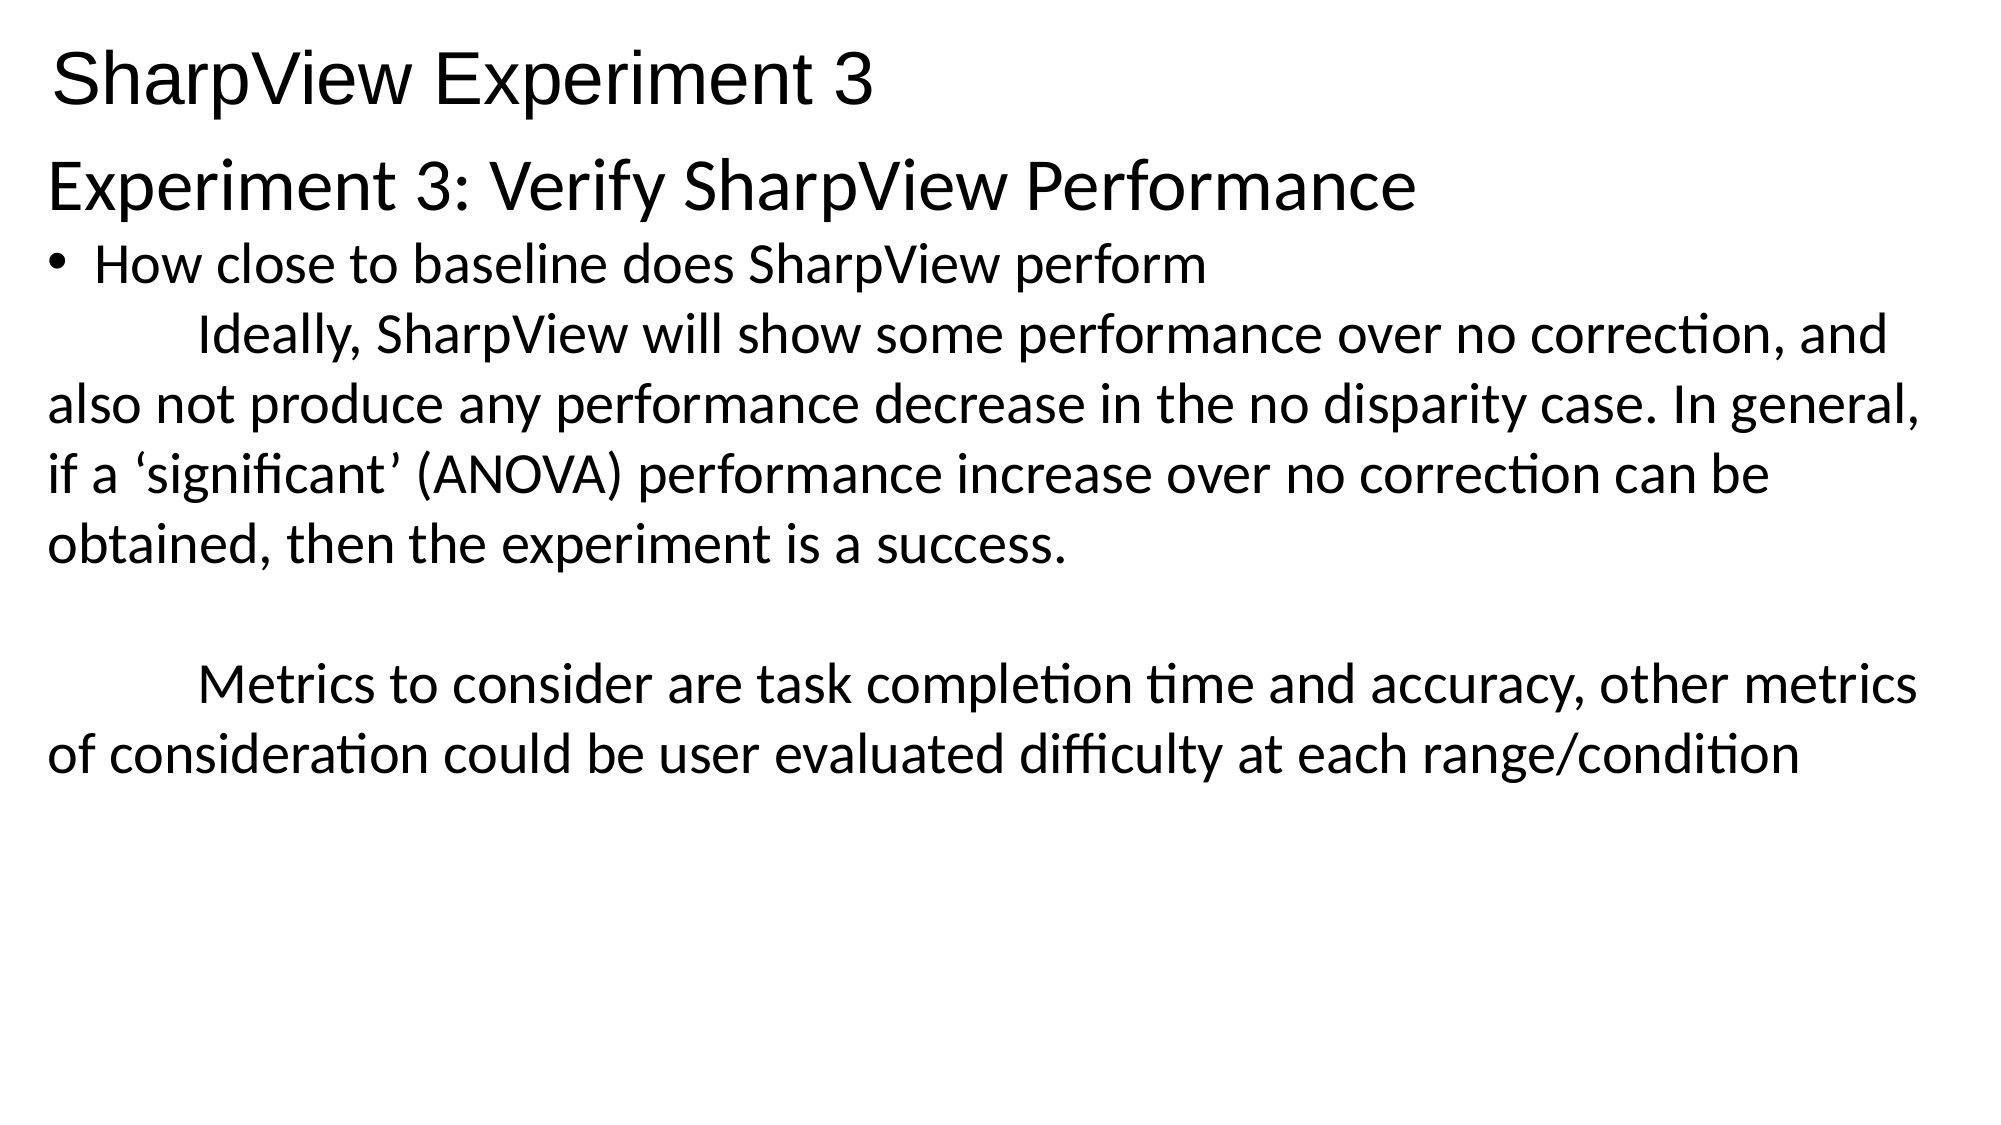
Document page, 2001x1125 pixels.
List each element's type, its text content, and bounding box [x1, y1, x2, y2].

text_box Experiment 3: Verify SharpView Performance How close to baseline does SharpView perform Ideally, SharpView will show some performance over no correction, and also not produce any performance decrease in the no disparity case. In general, if a ‘significant’ (ANOVA) performance increase over no correction can be obtained, then the experiment is a success. Metrics to consider are task completion time and accuracy, other metrics of consideration could be user evaluated difficulty at each range/condition [32, 127, 1941, 793]
text_box SharpView Experiment 3 [36, 21, 892, 127]
